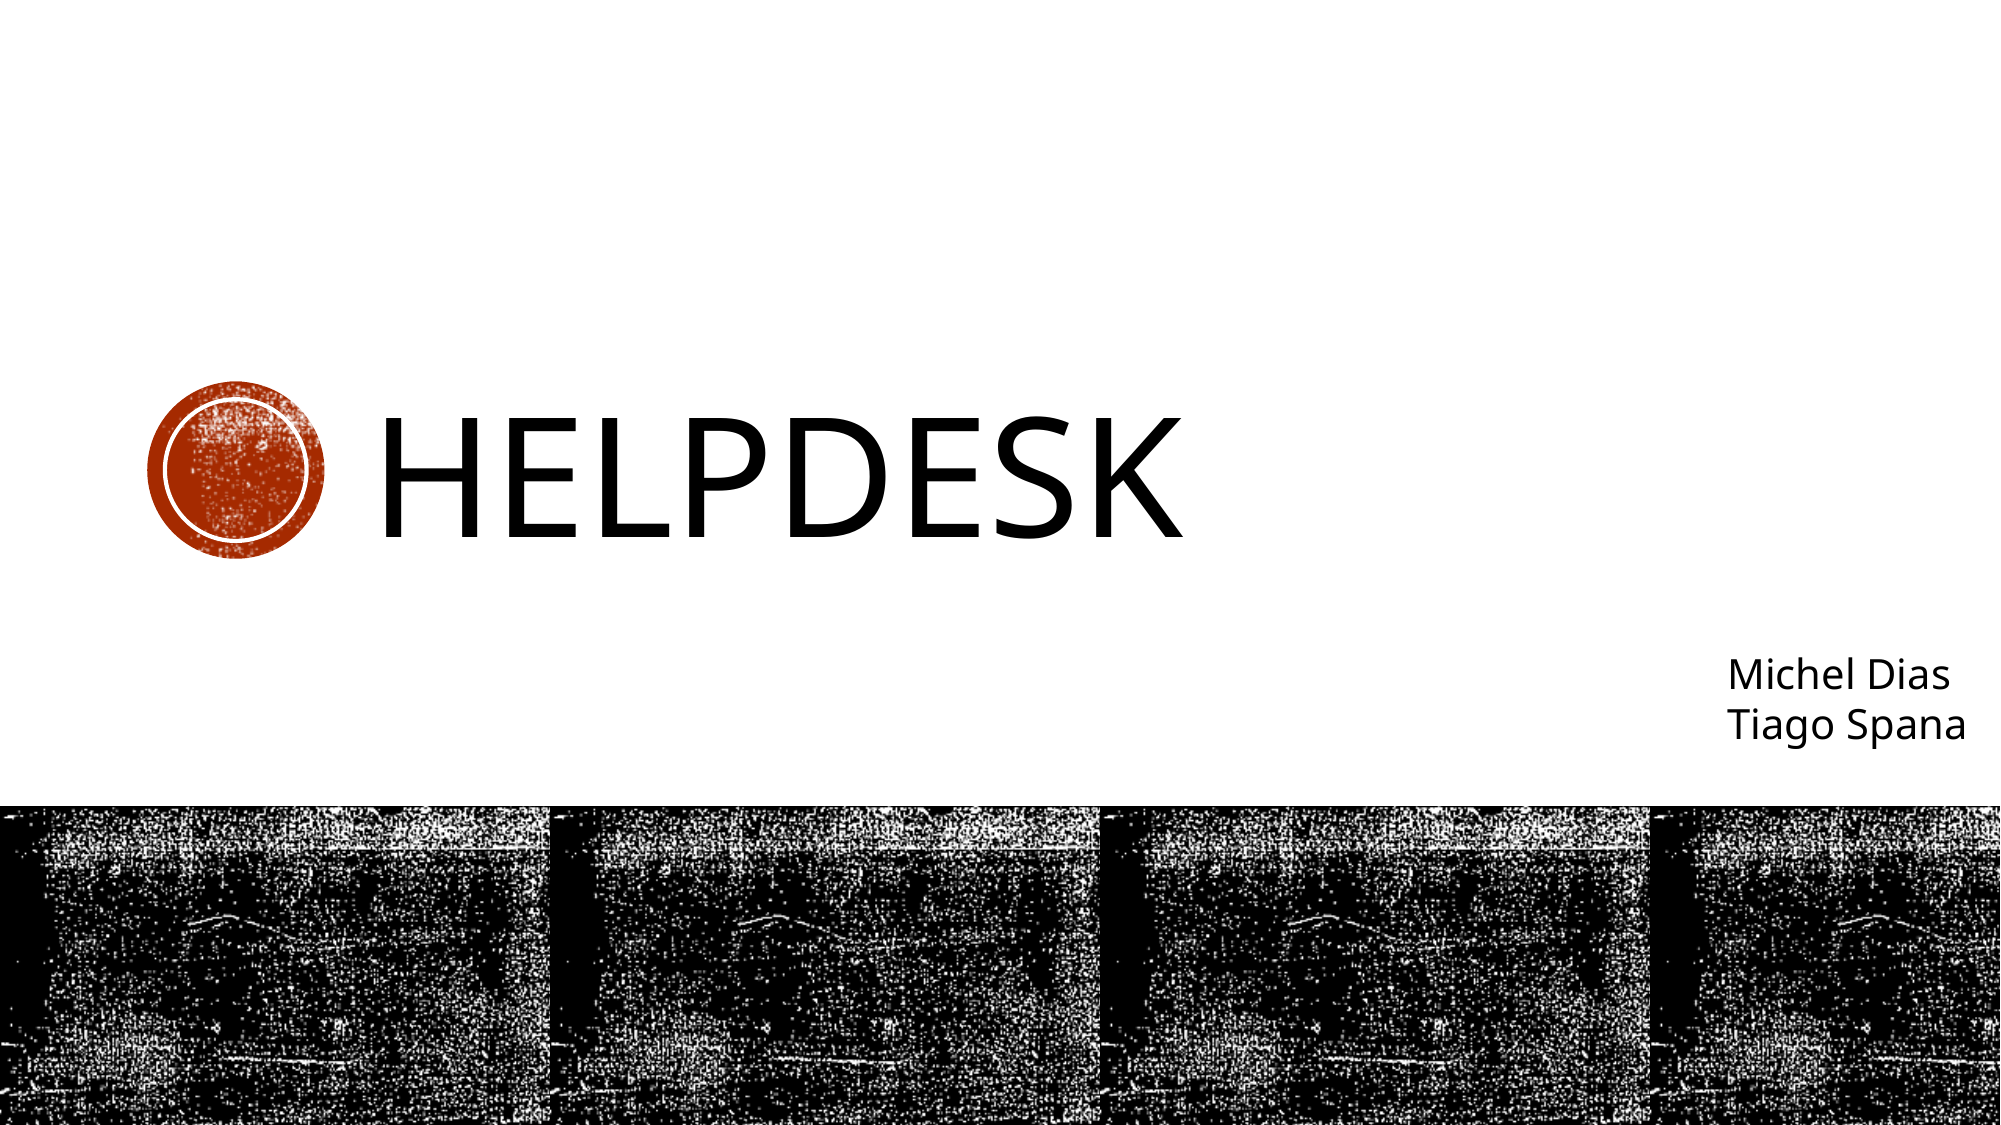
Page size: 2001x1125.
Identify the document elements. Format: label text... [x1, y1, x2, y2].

text_box Helpdesk [355, 201, 1878, 779]
text_box Michel Dias Tiago Spana [1712, 640, 2000, 815]
picture [147, 381, 325, 559]
picture [0, 806, 2000, 1125]
